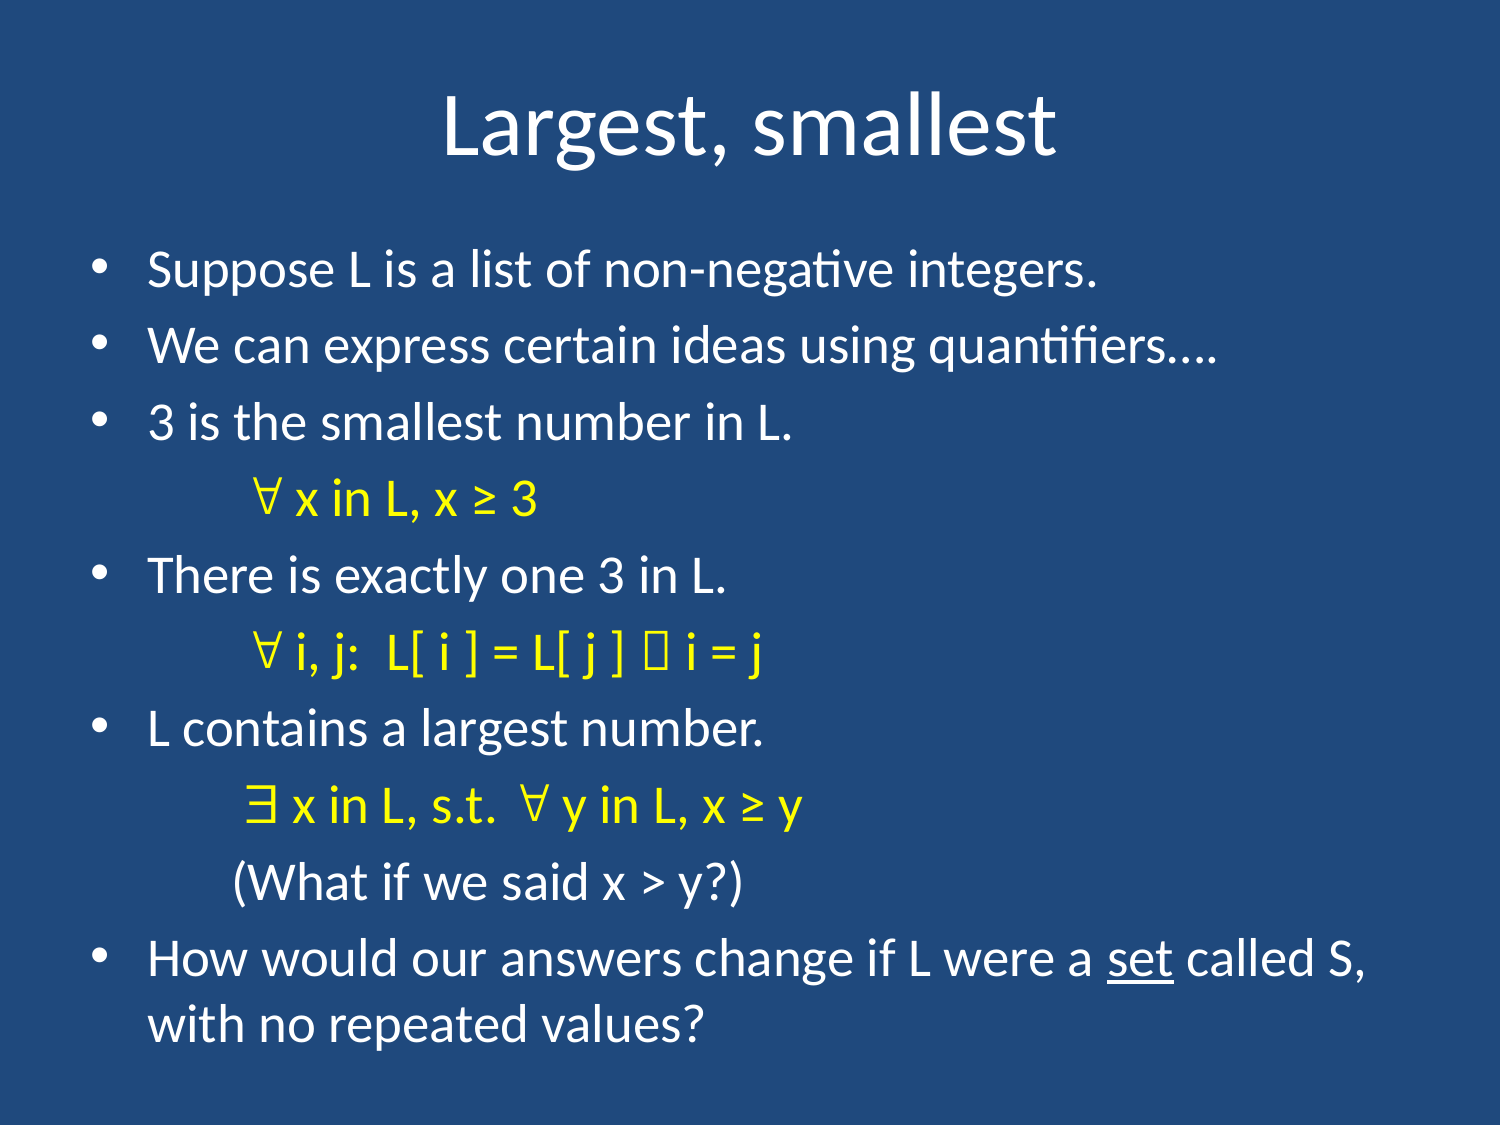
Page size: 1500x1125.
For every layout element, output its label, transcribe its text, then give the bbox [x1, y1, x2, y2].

list Suppose L is a list of non-negative integers. We can express certain ideas using quantifiers…. 3 is the smallest number in L.  x in L, x ≥ 3 There is exactly one 3 in L.  i, j: L[ i ] = L[ j ]  i = j L contains a largest number.  x in L, s.t.  y in L, x ≥ y (What if we said x > y?) How would our answers change if L were a set called S, with no repeated values? [75, 224, 1425, 1063]
title Largest, smallest [75, 24, 1425, 213]
